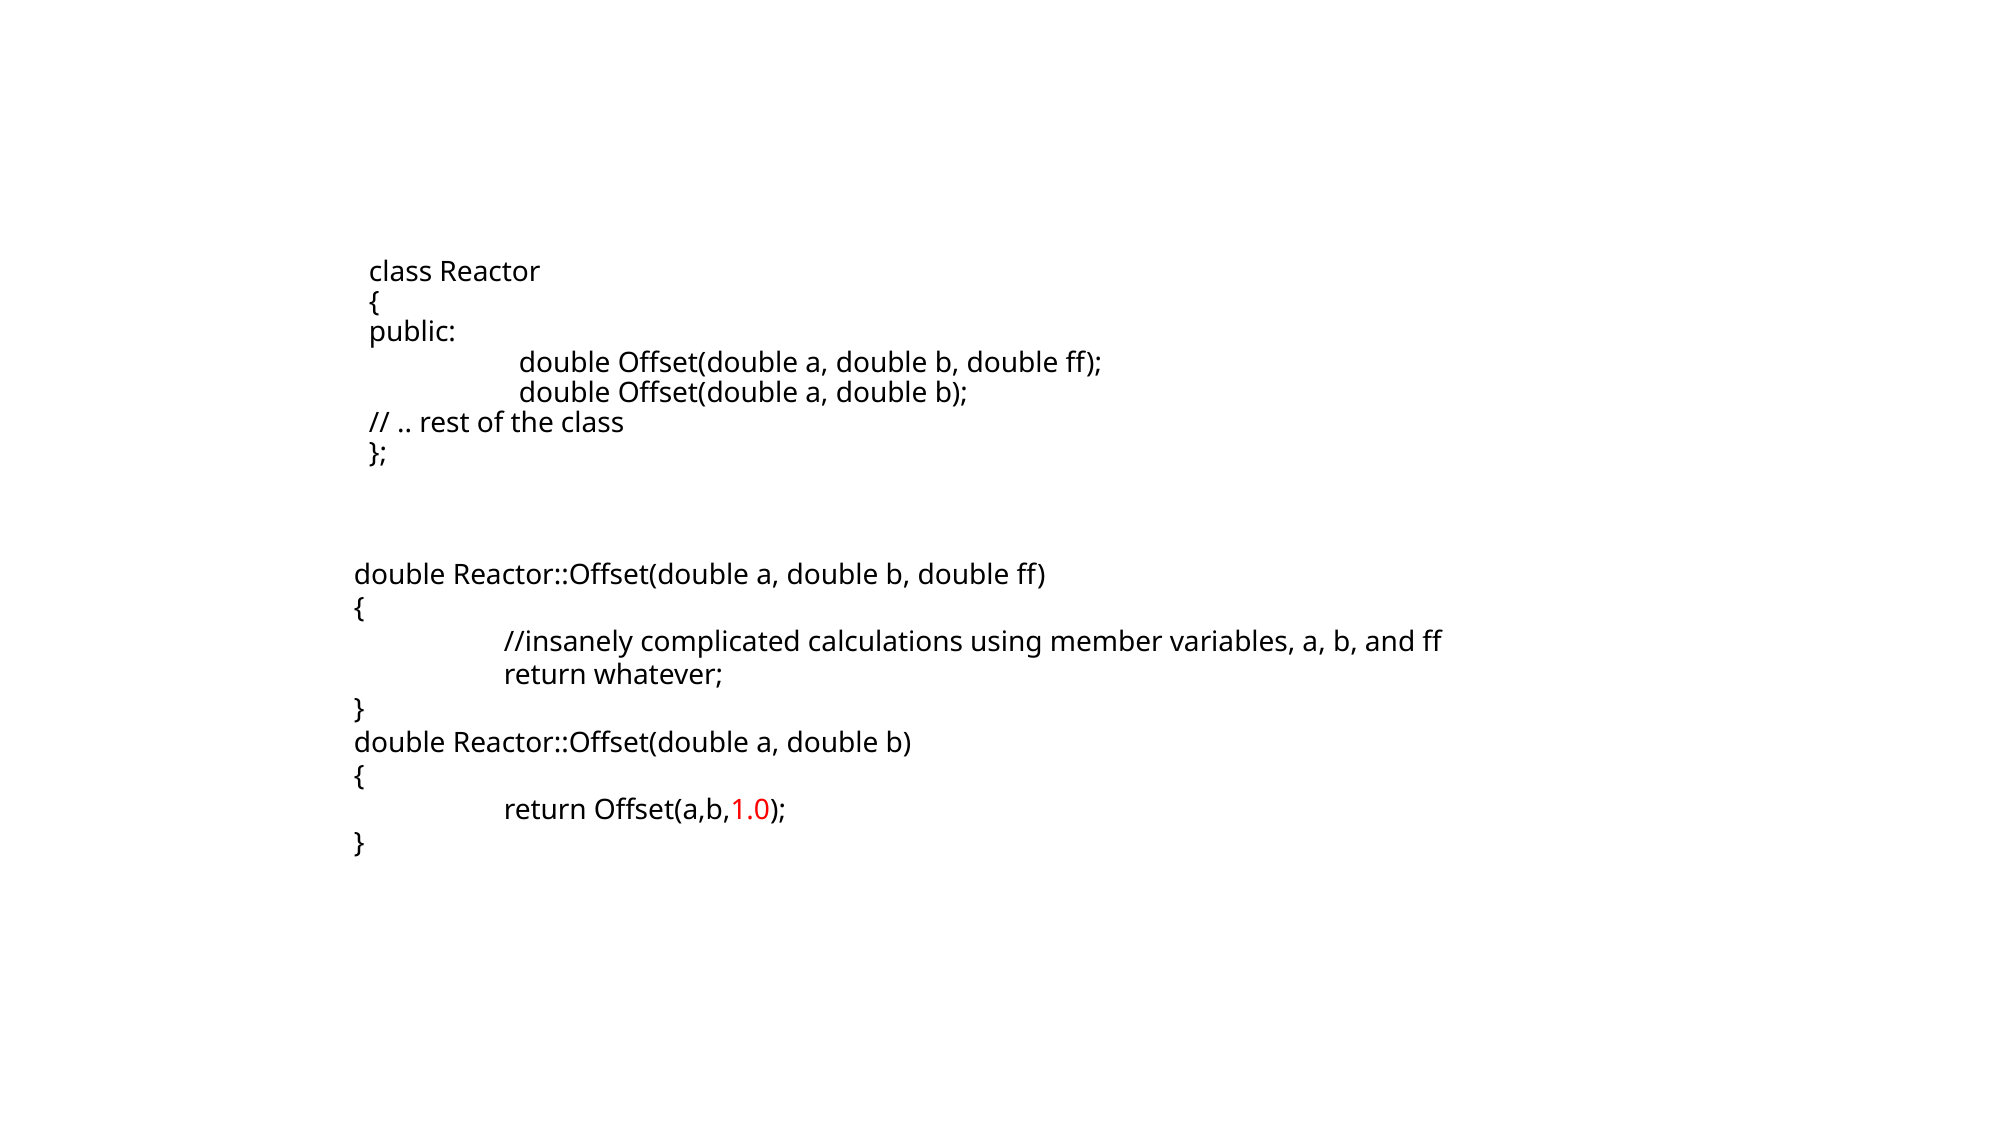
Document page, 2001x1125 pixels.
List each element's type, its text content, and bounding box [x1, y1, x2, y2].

list class Reactor { public: double Offset(double a, double b, double ff); double Offset(double a, double b); // .. rest of the class }; [353, 249, 1647, 526]
text_box double Reactor::Offset(double a, double b, double ff) { //insanely complicated calculations using member variables, a, b, and ff return whatever; } double Reactor::Offset(double a, double b) { return Offset(a,b,1.0); } [353, 534, 1647, 914]
